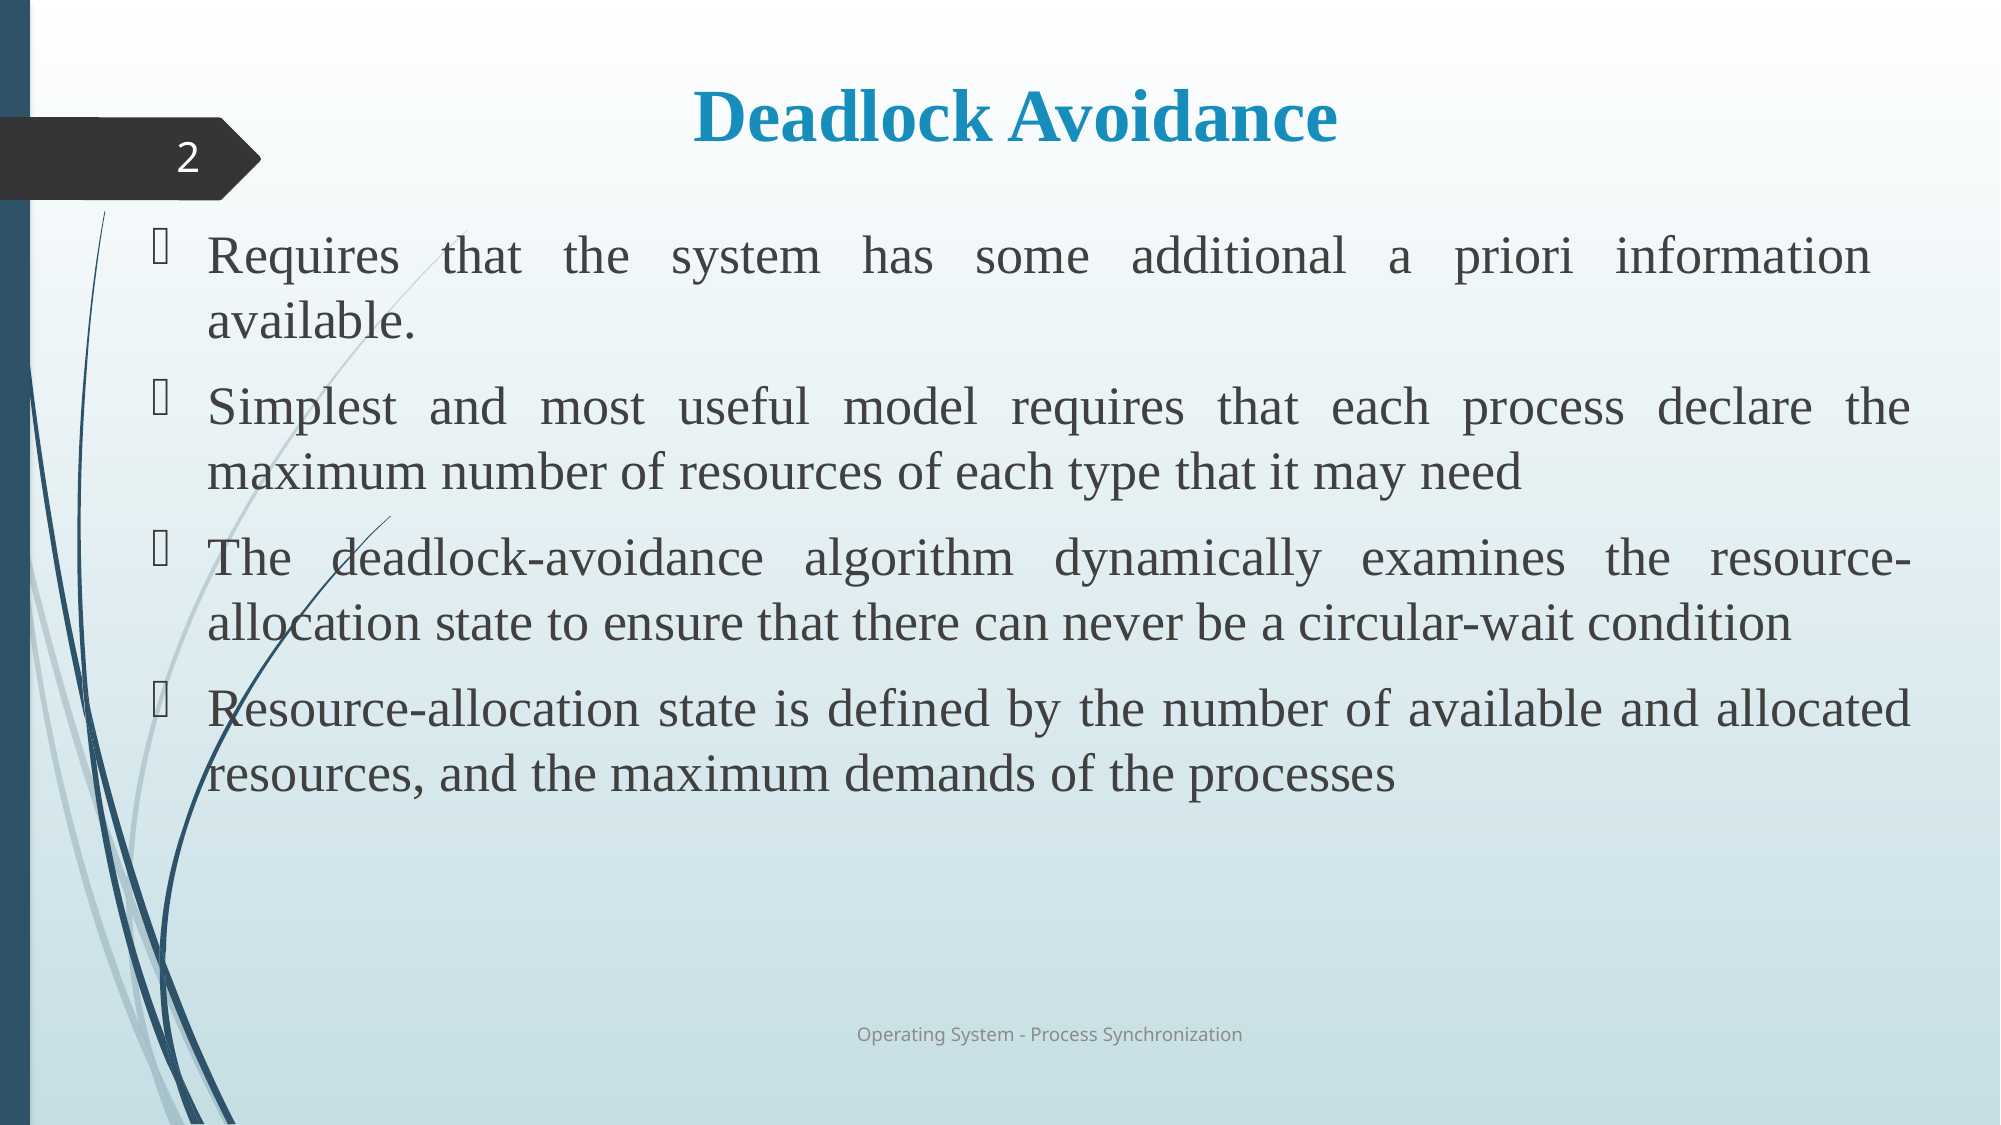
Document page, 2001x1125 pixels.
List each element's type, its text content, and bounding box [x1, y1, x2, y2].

slide_number 2 [87, 129, 216, 190]
list Requires that the system has some additional a priori information available. Simplest and most useful model requires that each process declare the maximum number of resources of each type that it may need The deadlock-avoidance algorithm dynamically examines the resource-allocation state to ensure that there can never be a circular-wait condition Resource-allocation state is defined by the number of available and allocated resources, and the maximum demands of the processes [136, 211, 1930, 993]
title Deadlock Avoidance [285, 58, 1748, 200]
footer Operating System - Process Synchronization [424, 1004, 1675, 1065]
